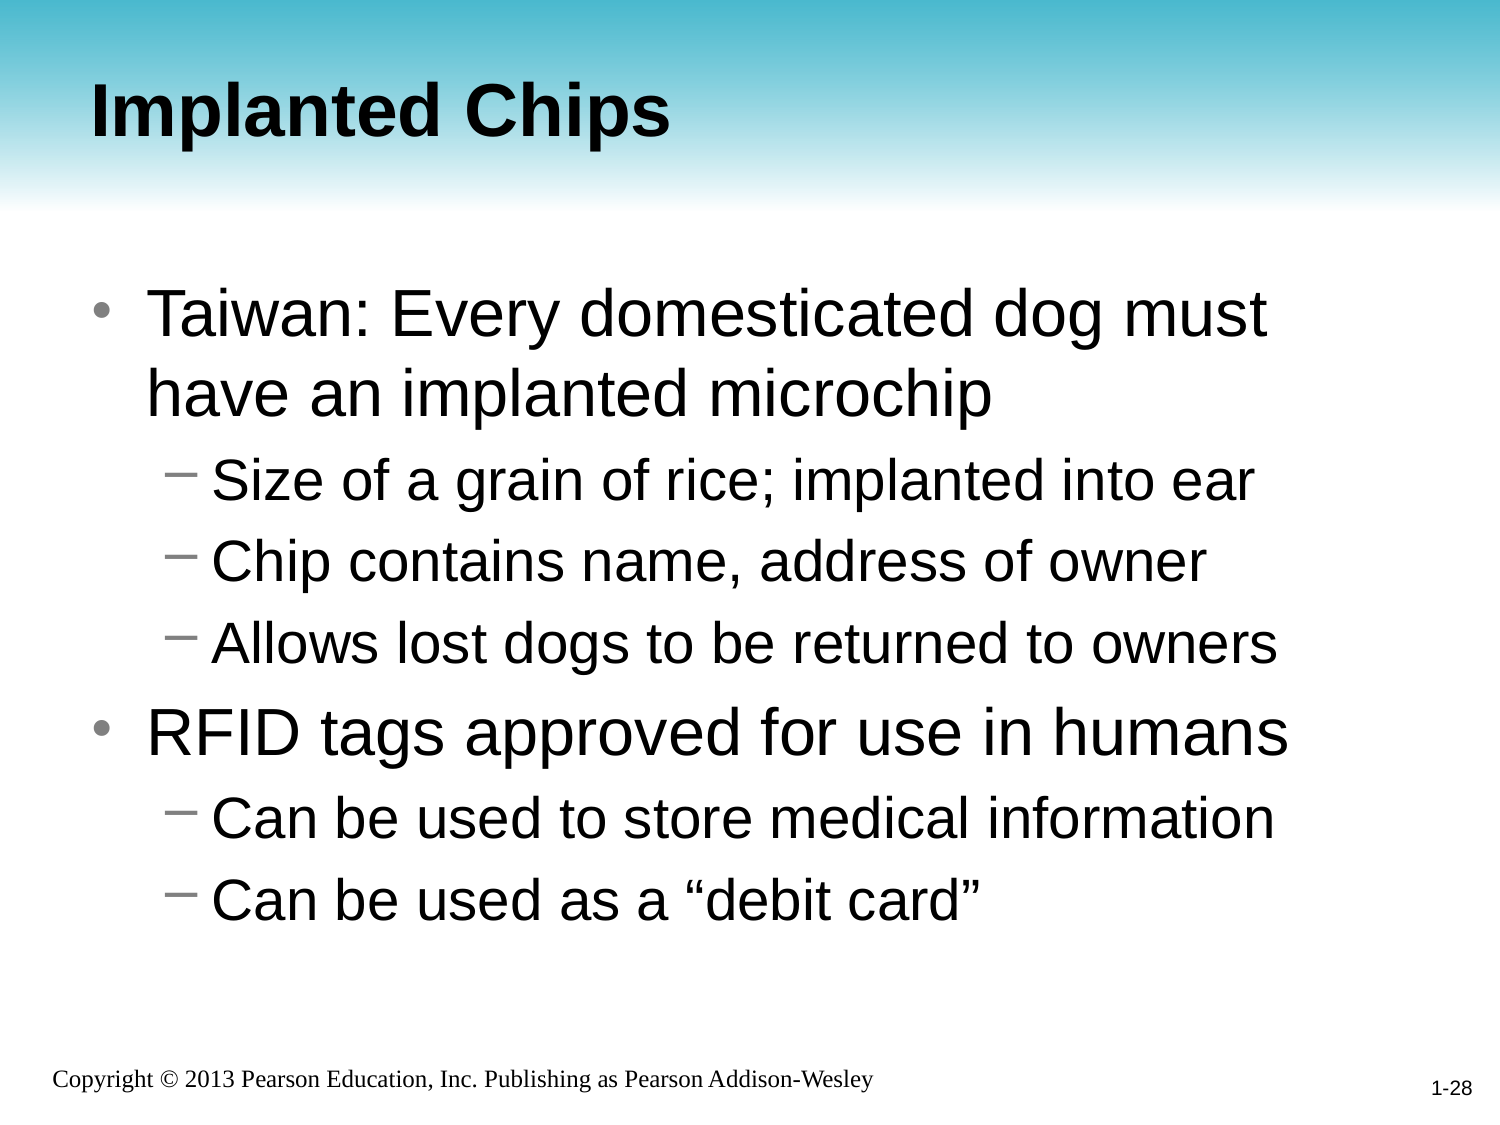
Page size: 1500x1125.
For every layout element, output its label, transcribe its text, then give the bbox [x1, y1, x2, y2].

list Taiwan: Every domesticated dog must have an implanted microchip Size of a grain of rice; implanted into ear Chip contains name, address of owner Allows lost dogs to be returned to owners RFID tags approved for use in humans Can be used to store medical information Can be used as a “debit card” [74, 262, 1438, 938]
title Implanted Chips [74, 12, 1438, 201]
slide_number 1-28 [1174, 1049, 1488, 1125]
